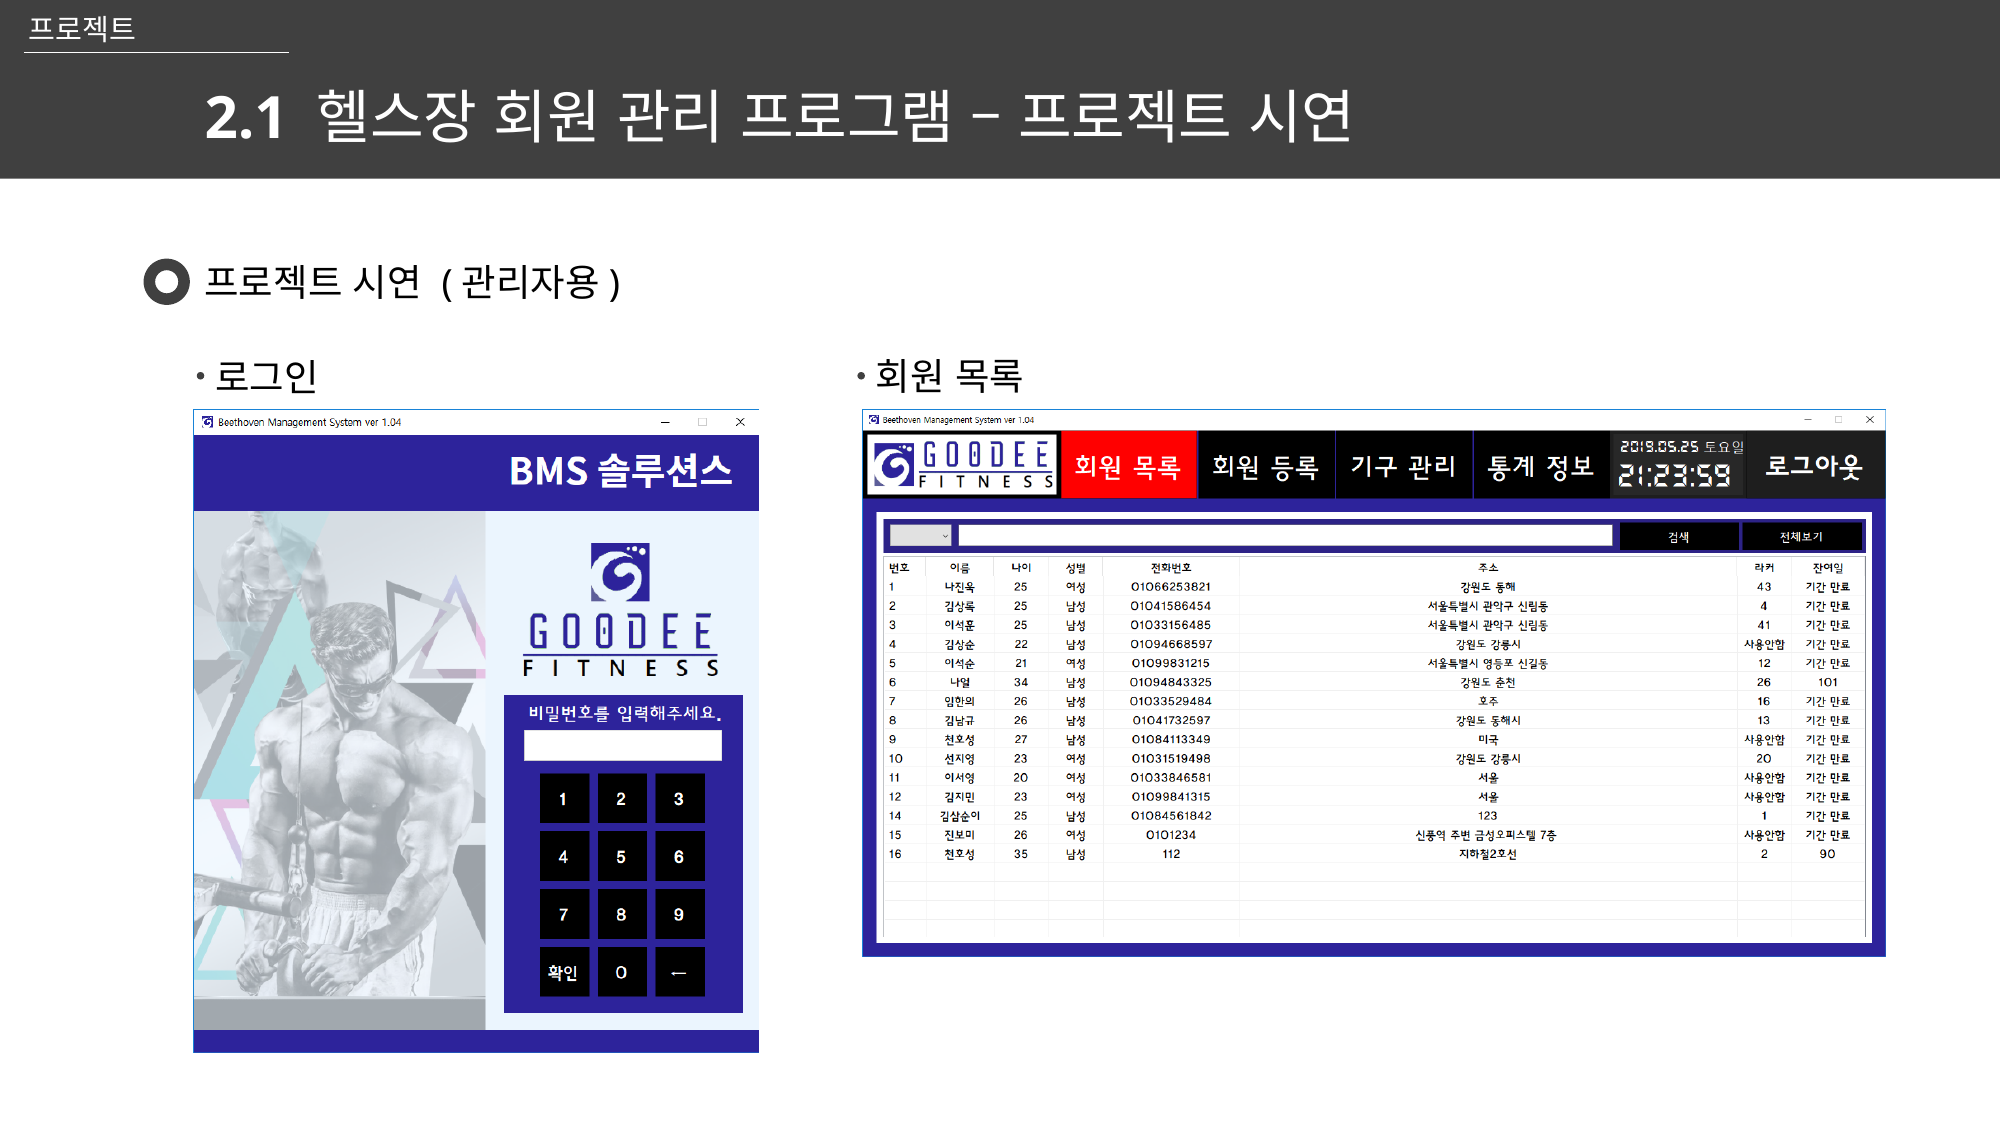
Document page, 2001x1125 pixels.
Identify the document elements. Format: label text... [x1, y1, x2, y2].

text_box [142, 257, 189, 306]
text_box [195, 370, 206, 381]
text_box 로그인 [200, 347, 412, 407]
text_box [856, 370, 866, 381]
text_box 프로젝트 [14, 3, 163, 54]
text_box 2.1 헬스장 회원 관리 프로그램 – 프로젝트 시연 [189, 72, 1580, 158]
text_box 회원 목록 [861, 345, 1072, 406]
text_box [0, 0, 2000, 180]
picture [862, 409, 1886, 957]
picture [193, 409, 759, 1053]
text_box 프로젝트 시연 (관리자용) [189, 251, 666, 312]
